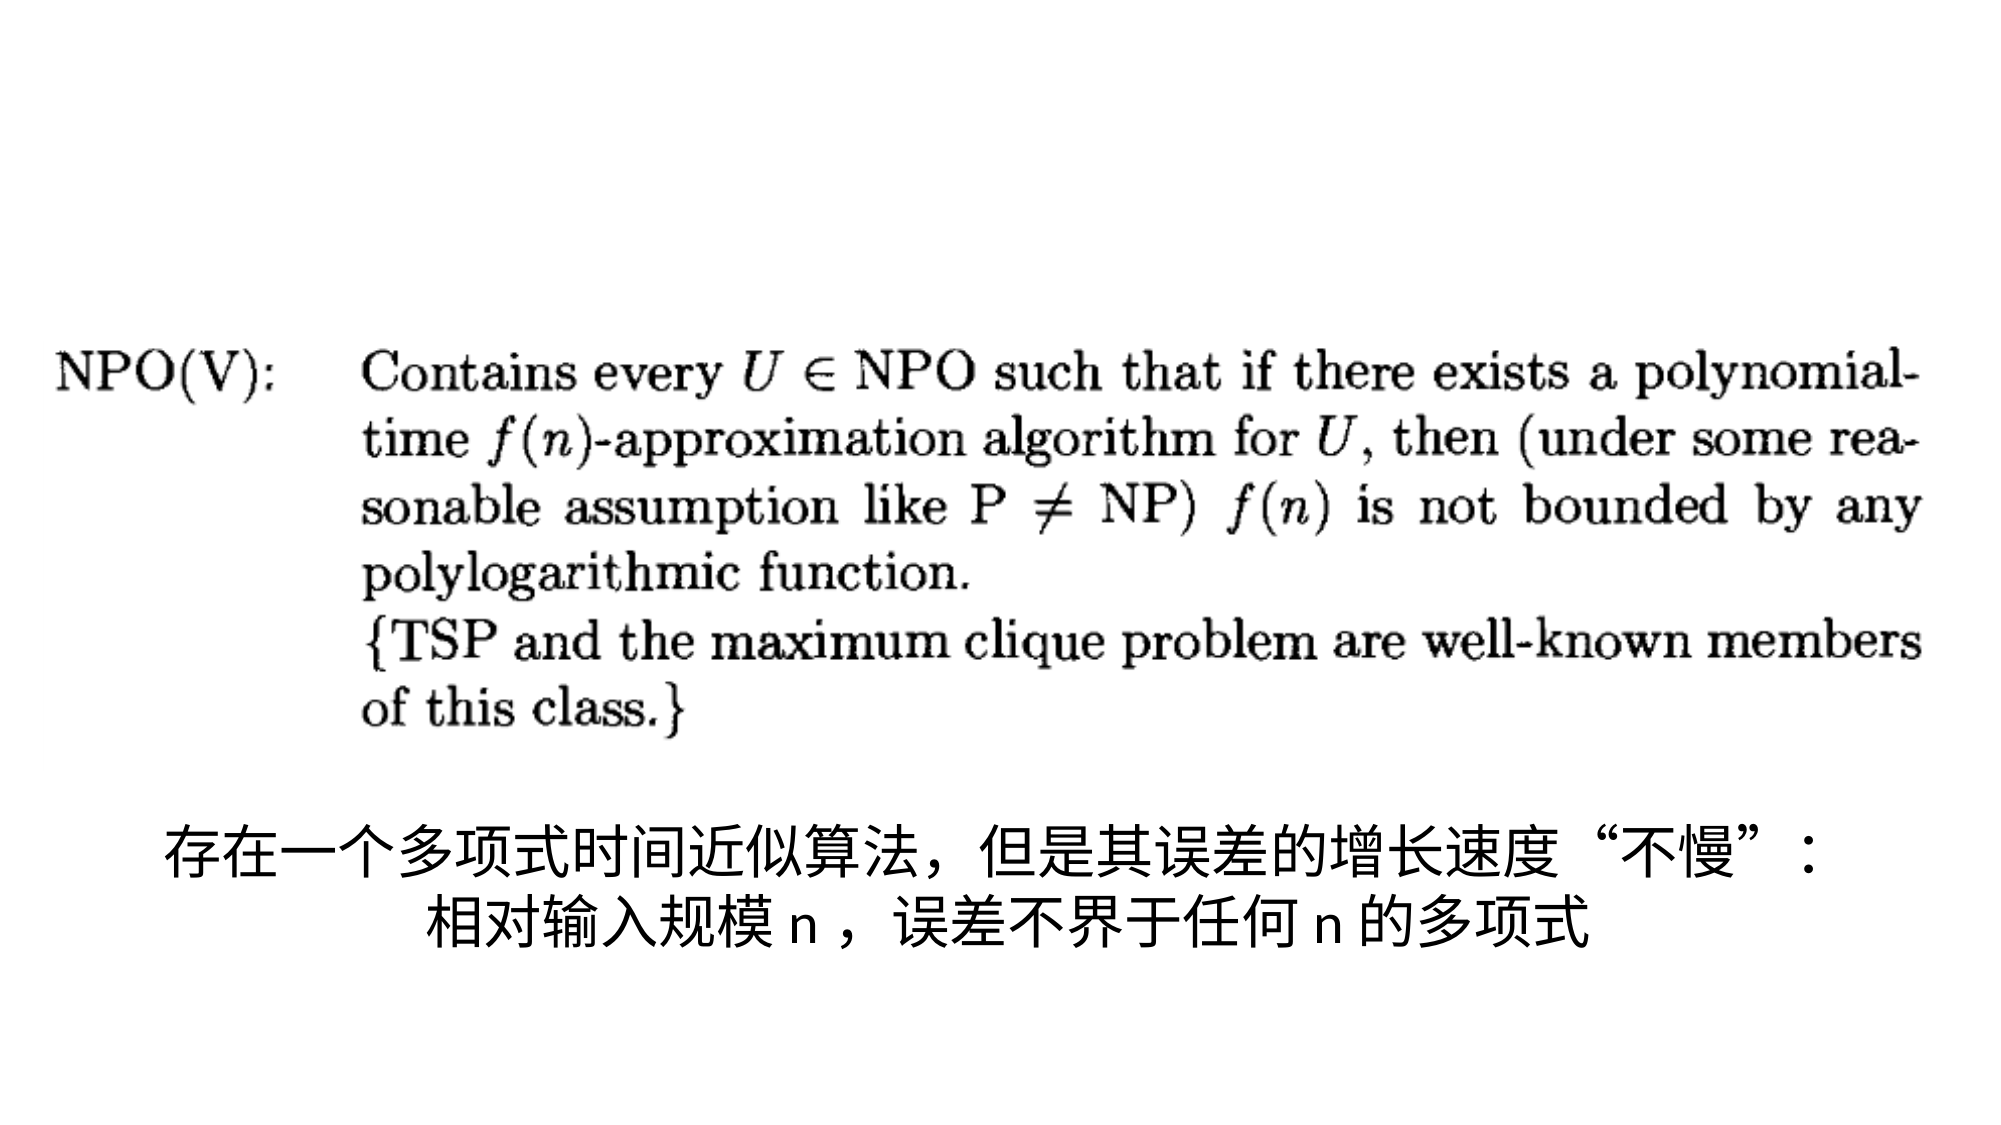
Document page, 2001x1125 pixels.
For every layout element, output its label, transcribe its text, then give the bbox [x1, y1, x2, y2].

text_box 存在一个多项式时间近似算法，但是其误差的增长速度“不慢”： 相对输入规模n，误差不界于任何n的多项式 [148, 808, 1868, 963]
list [42, 341, 1974, 771]
